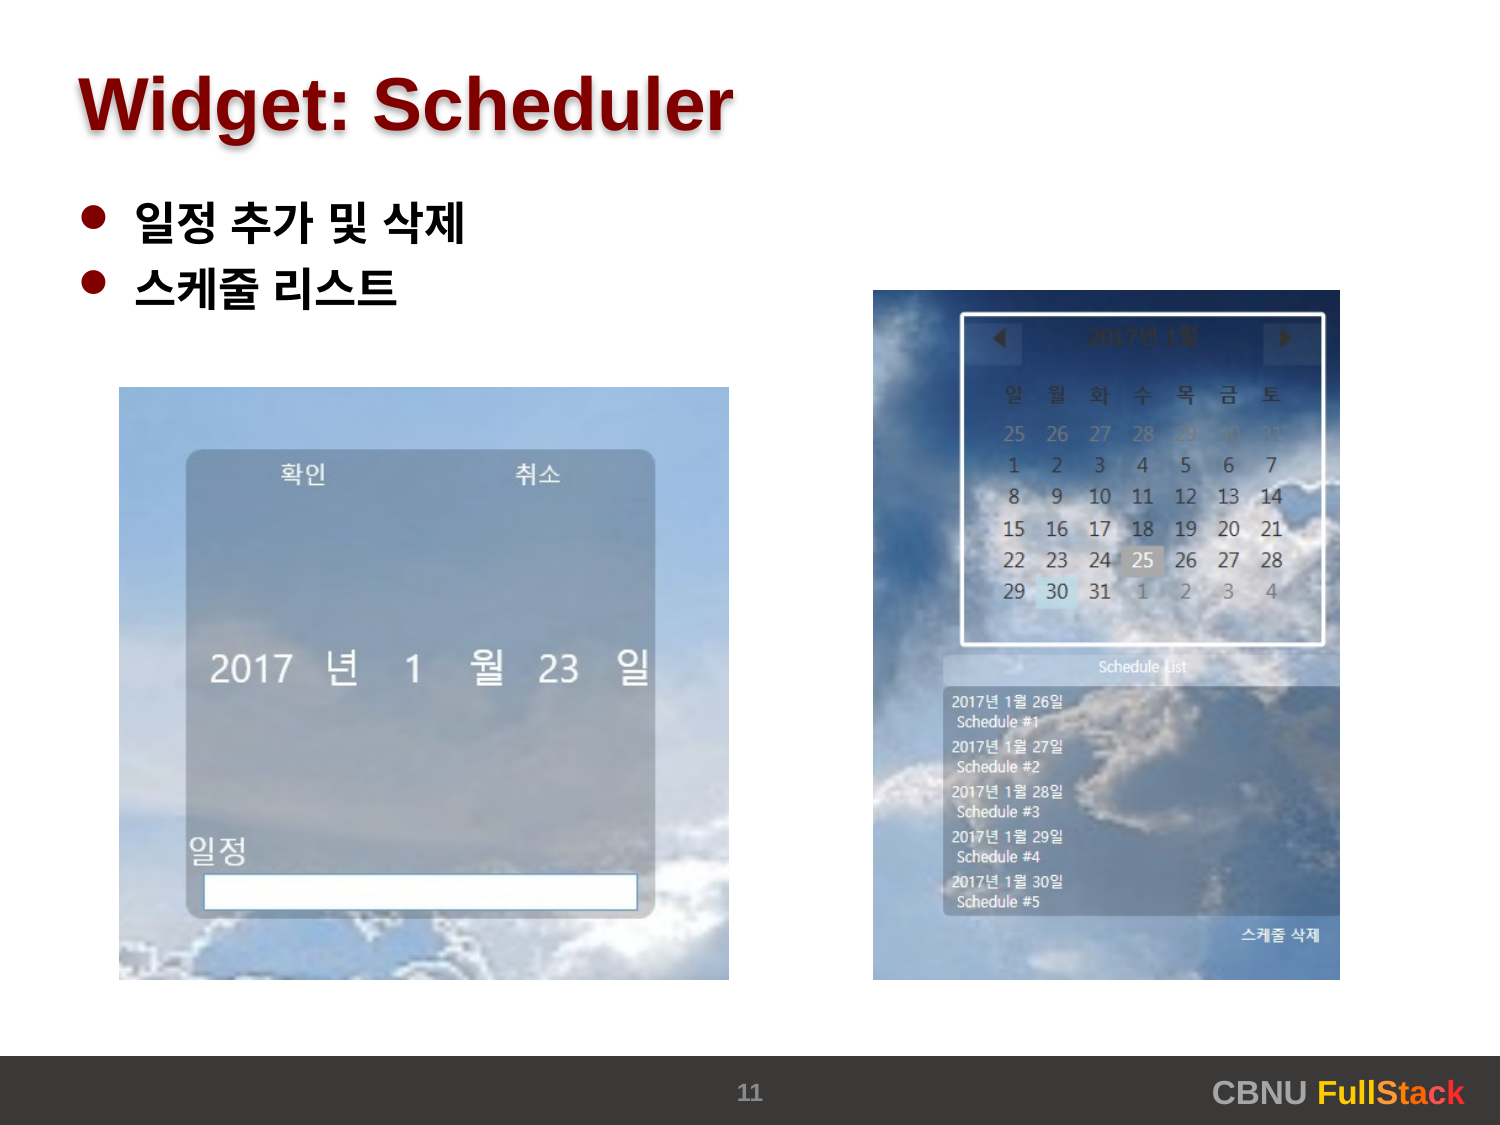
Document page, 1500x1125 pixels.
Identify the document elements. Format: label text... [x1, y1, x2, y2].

list 일정 추가 및 삭제 스케줄 리스트 [63, 187, 1442, 999]
picture [119, 387, 729, 980]
picture [873, 290, 1340, 980]
slide_number 11 [581, 1061, 919, 1121]
title Widget: Scheduler [63, 33, 1442, 179]
